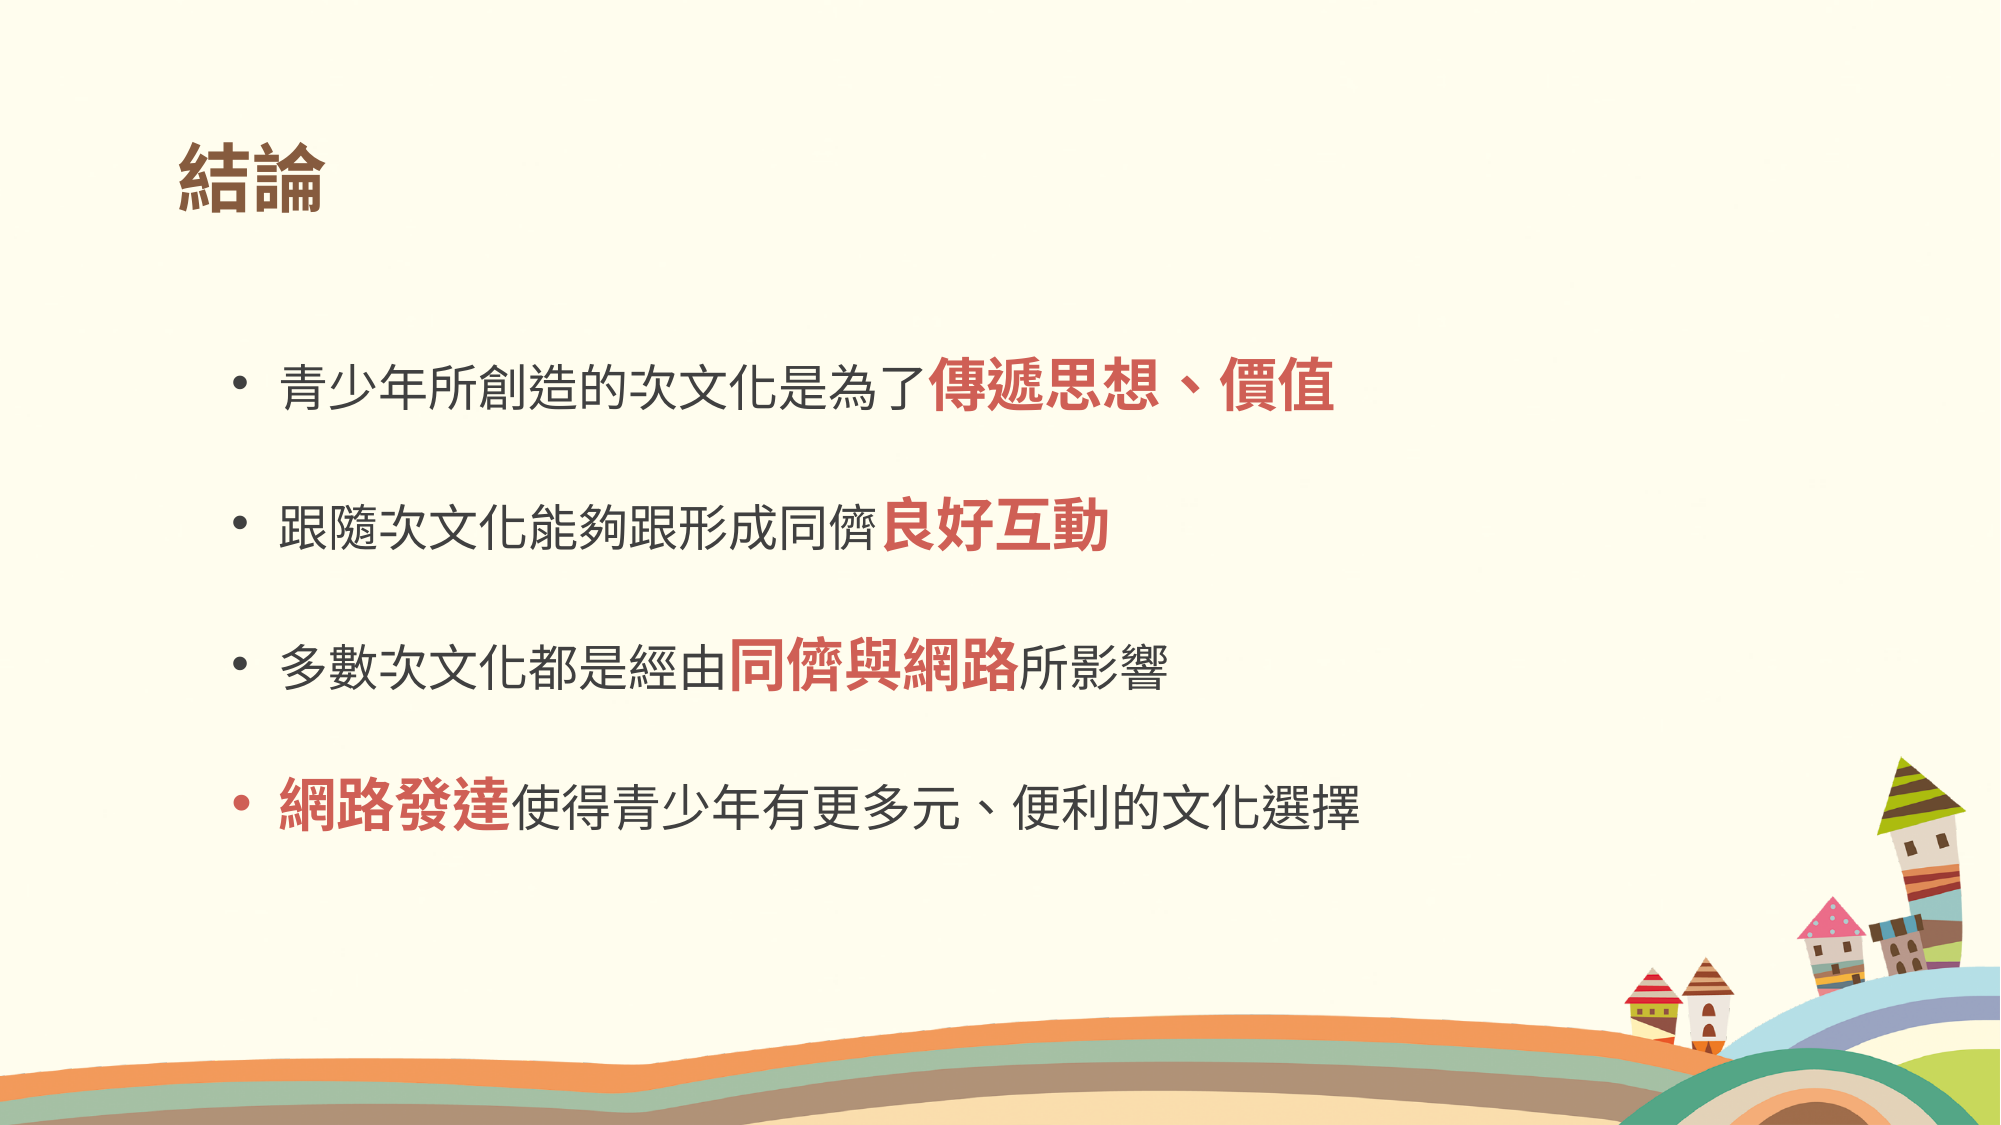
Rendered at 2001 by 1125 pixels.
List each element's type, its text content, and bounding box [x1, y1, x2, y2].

text_box 結論 [162, 123, 427, 229]
picture [0, 0, 2000, 1125]
text_box 青少年所創造的次文化是為了傳遞思想、價值 跟隨次文化能夠跟形成同儕良好互動 多數次文化都是經由同儕與網路所影響 網路發達使得青少年有更多元、便利的文化選擇 [216, 270, 1674, 846]
